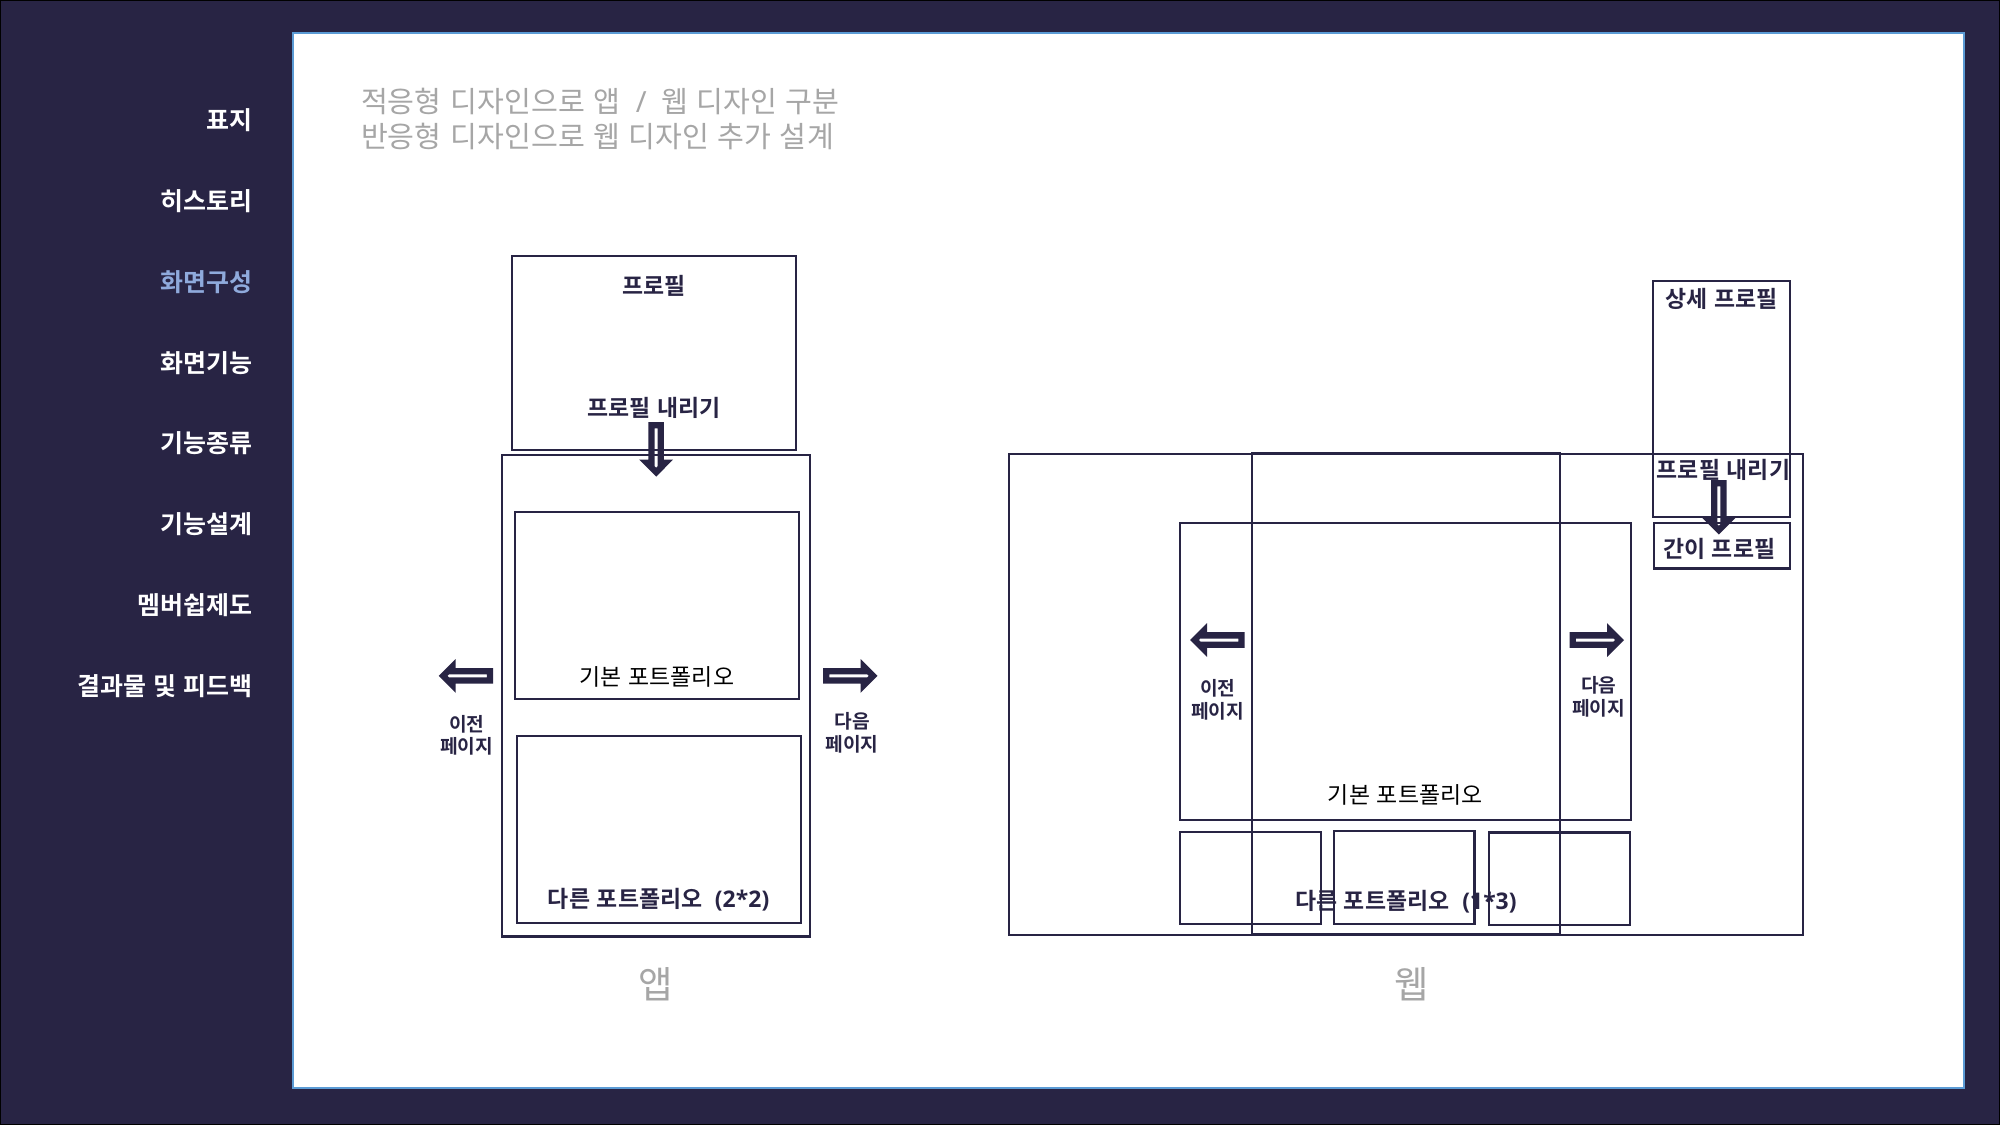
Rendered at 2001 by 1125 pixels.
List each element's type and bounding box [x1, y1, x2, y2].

text_box [1008, 276, 1859, 1015]
text_box [0, 0, 2000, 1125]
text_box [404, 256, 915, 1015]
